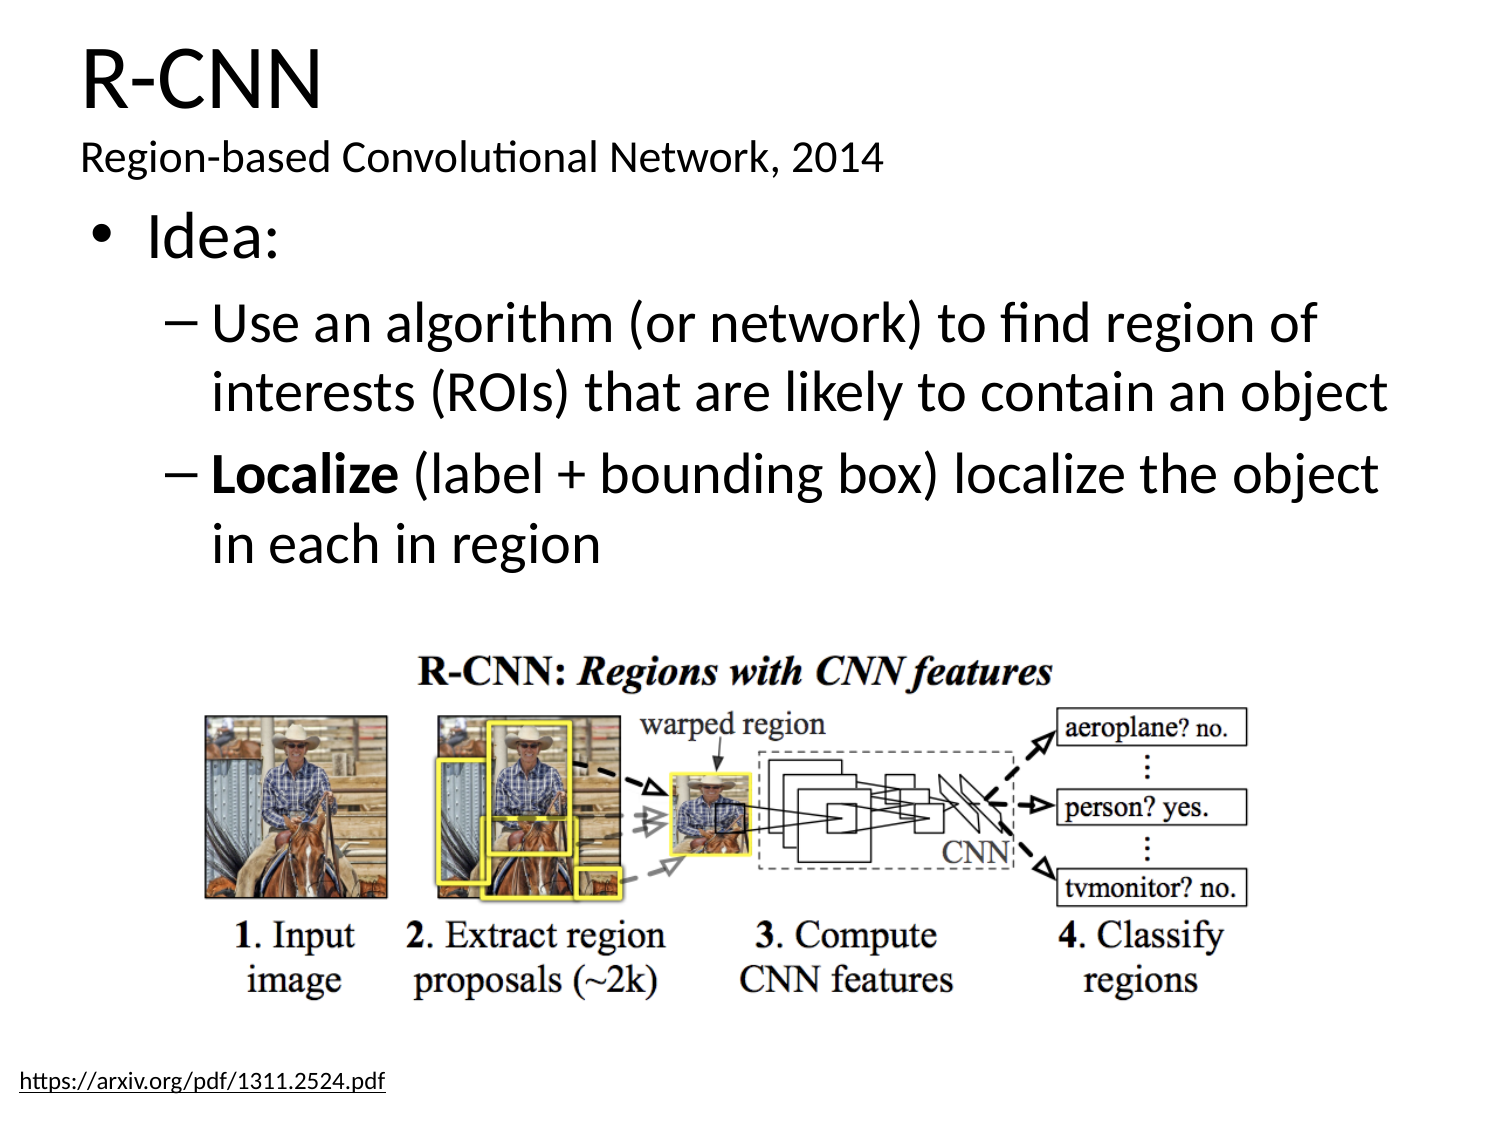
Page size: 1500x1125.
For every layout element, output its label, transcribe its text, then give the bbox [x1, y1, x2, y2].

picture [159, 597, 1315, 1026]
list Idea: Use an algorithm (or network) to find region of interests (ROIs) that are likely to contain an object Localize (label + bounding box) localize the object in each in region [75, 184, 1425, 1005]
title R-CNN Region-based Convolutional Network, 2014 [64, 5, 1415, 193]
text_box https://arxiv.org/pdf/1311.2524.pdf [4, 1057, 407, 1103]
